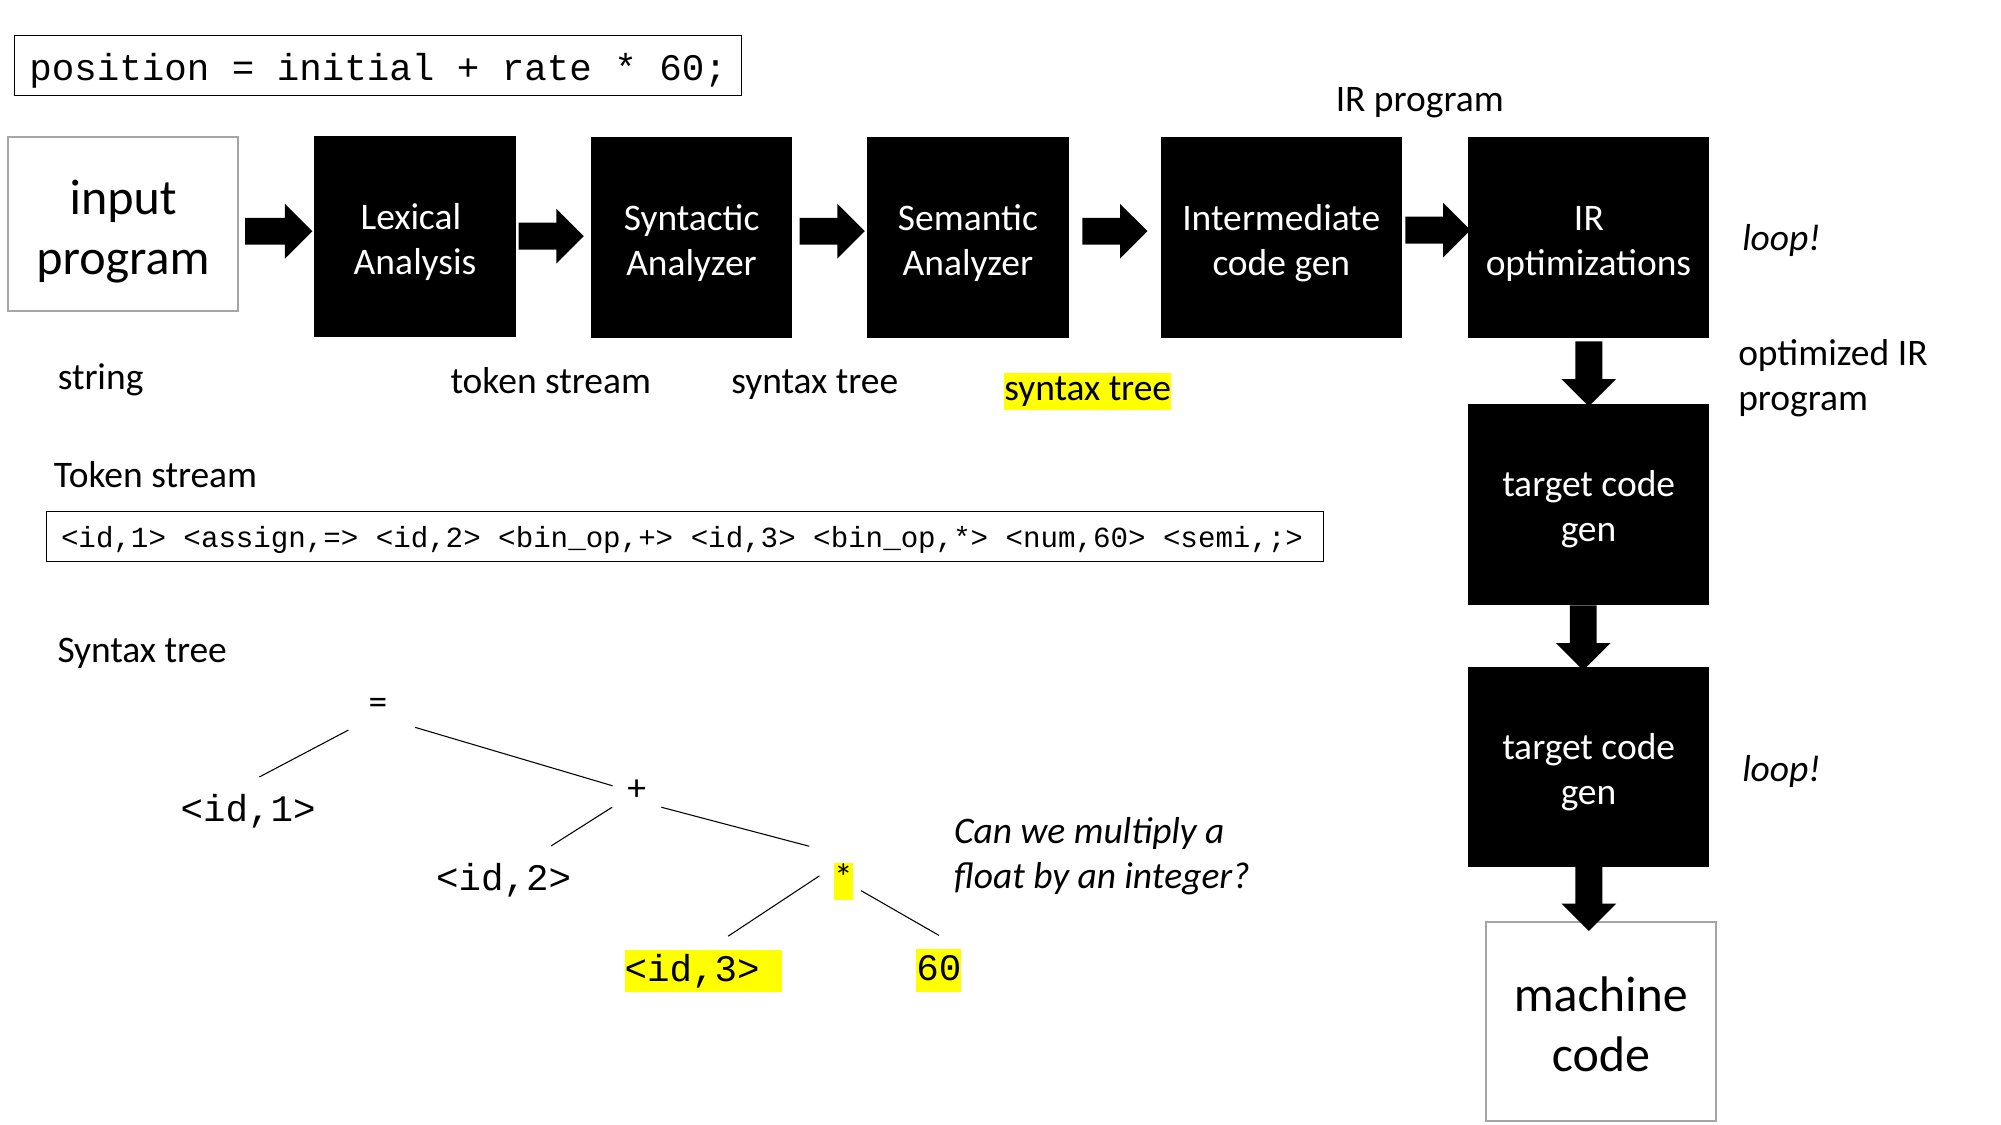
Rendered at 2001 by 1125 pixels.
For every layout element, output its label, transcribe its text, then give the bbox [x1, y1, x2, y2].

text_box [518, 208, 584, 264]
text_box optimized IR program [1723, 320, 1952, 426]
text_box string [43, 344, 159, 404]
text_box + [612, 755, 661, 816]
text_box input program [7, 136, 239, 312]
text_box [245, 203, 313, 259]
text_box Token stream [39, 442, 273, 502]
text_box position = initial + rate * 60; [14, 35, 742, 96]
text_box target code gen [1468, 667, 1709, 867]
text_box loop! [1727, 736, 1836, 797]
text_box * [819, 845, 868, 906]
text_box Lexical Analysis [314, 136, 516, 337]
text_box Syntactic Analyzer [591, 137, 792, 338]
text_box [259, 729, 349, 777]
text_box 60 [901, 935, 977, 996]
text_box [1082, 203, 1148, 259]
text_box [661, 807, 810, 847]
text_box <id,1> <assign,=> <id,2> <bin_op,+> <id,3> <bin_op,*> <num,60> <semi,;> [46, 511, 1324, 562]
text_box = [353, 669, 403, 730]
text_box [415, 727, 613, 787]
text_box <id,1> [165, 776, 353, 837]
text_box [728, 876, 820, 937]
text_box IR program [1321, 66, 1520, 127]
text_box loop! [1727, 205, 1836, 266]
text_box machine code [1485, 921, 1717, 1122]
text_box Intermediate code gen [1161, 137, 1402, 338]
text_box IR optimizations [1468, 137, 1709, 338]
text_box [1561, 865, 1617, 932]
text_box token stream [435, 348, 667, 408]
text_box [1561, 341, 1617, 407]
text_box [1555, 605, 1611, 671]
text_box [861, 890, 940, 936]
text_box Can we multiply a float by an integer? [939, 798, 1265, 904]
text_box target code gen [1468, 404, 1709, 605]
text_box syntax tree [989, 355, 1187, 416]
text_box [799, 203, 865, 259]
text_box syntax tree [716, 348, 914, 408]
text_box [551, 807, 613, 847]
text_box Syntax tree [42, 617, 243, 678]
text_box Semantic Analyzer [867, 137, 1069, 338]
text_box [1405, 202, 1471, 258]
text_box <id,3> [609, 936, 797, 996]
text_box <id,2> [421, 845, 609, 906]
